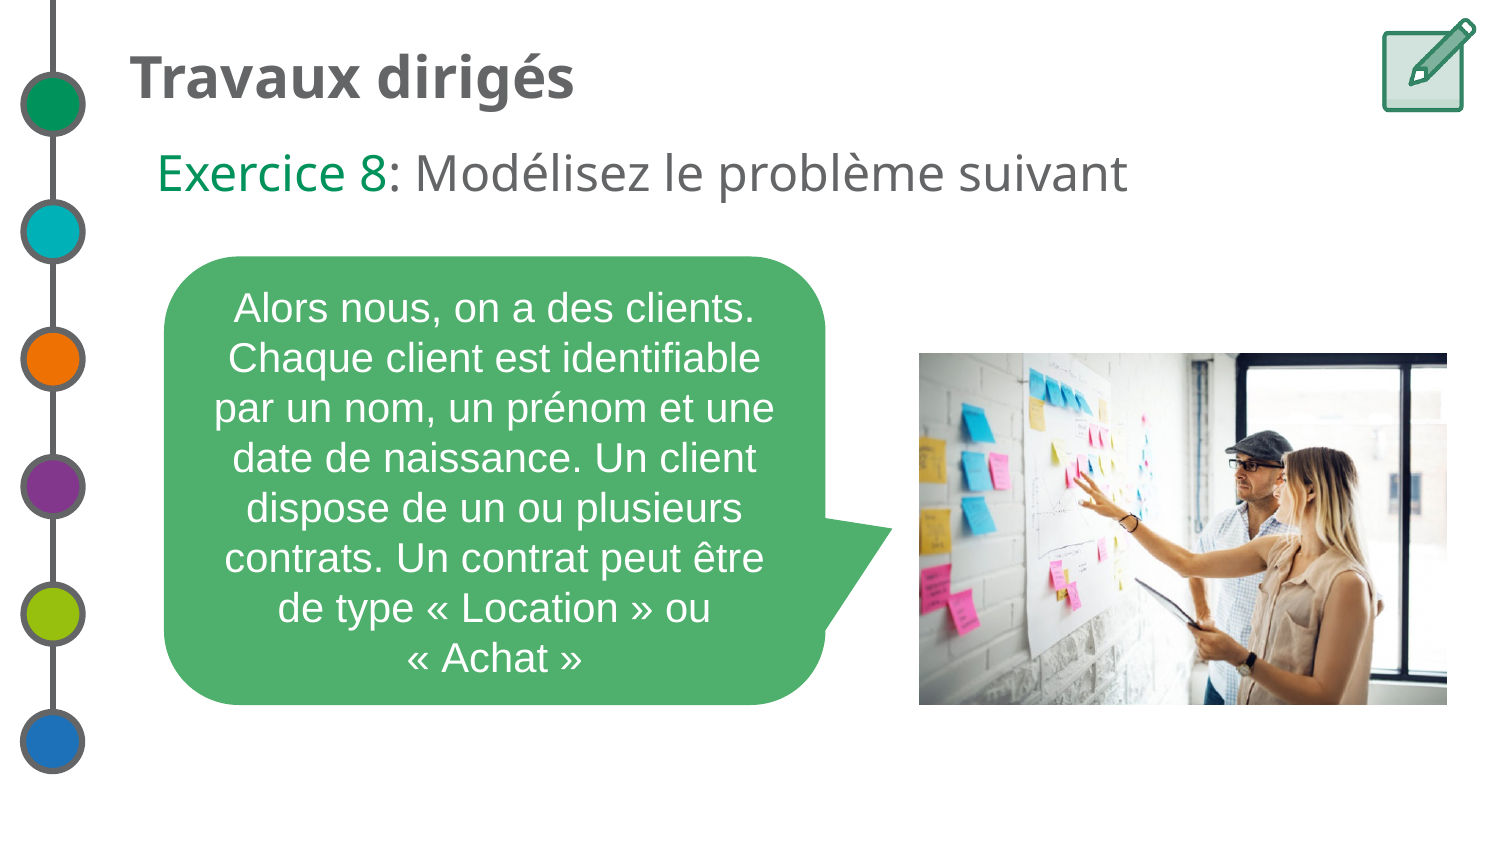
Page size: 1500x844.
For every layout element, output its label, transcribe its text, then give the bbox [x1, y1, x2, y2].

picture [919, 353, 1448, 706]
picture [1360, 0, 1500, 135]
text_box Exercice 8: Modélisez le problème suivant [112, 133, 1477, 812]
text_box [22, 0, 83, 772]
text_box Alors nous, on a des clients. Chaque client est identifiable par un nom, un prénom et une date de naissance. Un client dispose de un ou plusieurs contrats. Un contrat peut être de type « Location » ou « Achat » [161, 254, 895, 708]
title Travaux dirigés [129, 30, 1355, 120]
